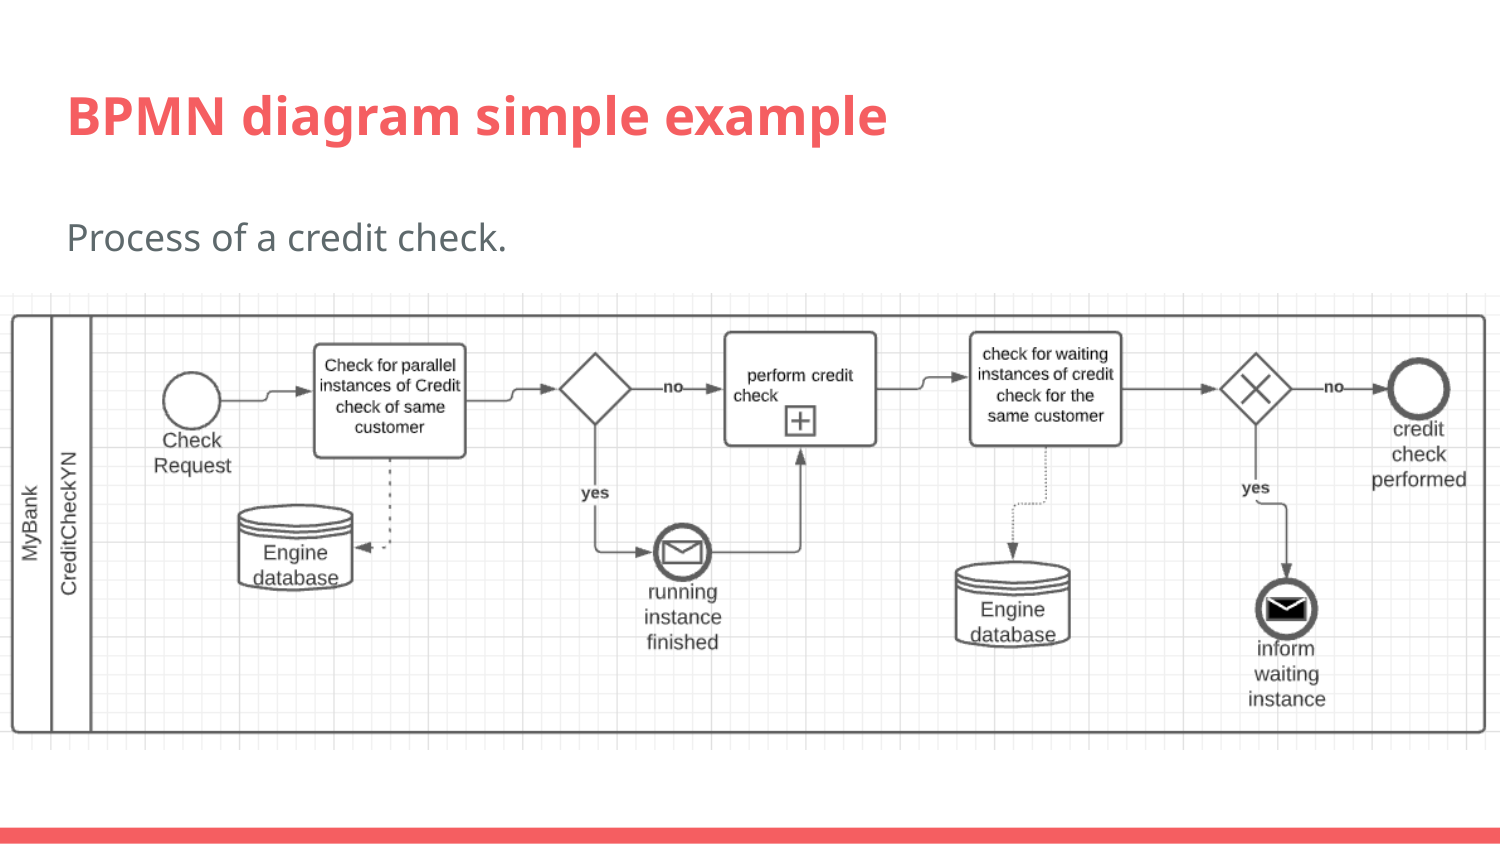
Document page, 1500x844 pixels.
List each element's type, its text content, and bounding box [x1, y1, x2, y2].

title BPMN diagram simple example [51, 64, 1449, 167]
list Process of a credit check. [51, 189, 1449, 292]
picture [0, 293, 1500, 750]
